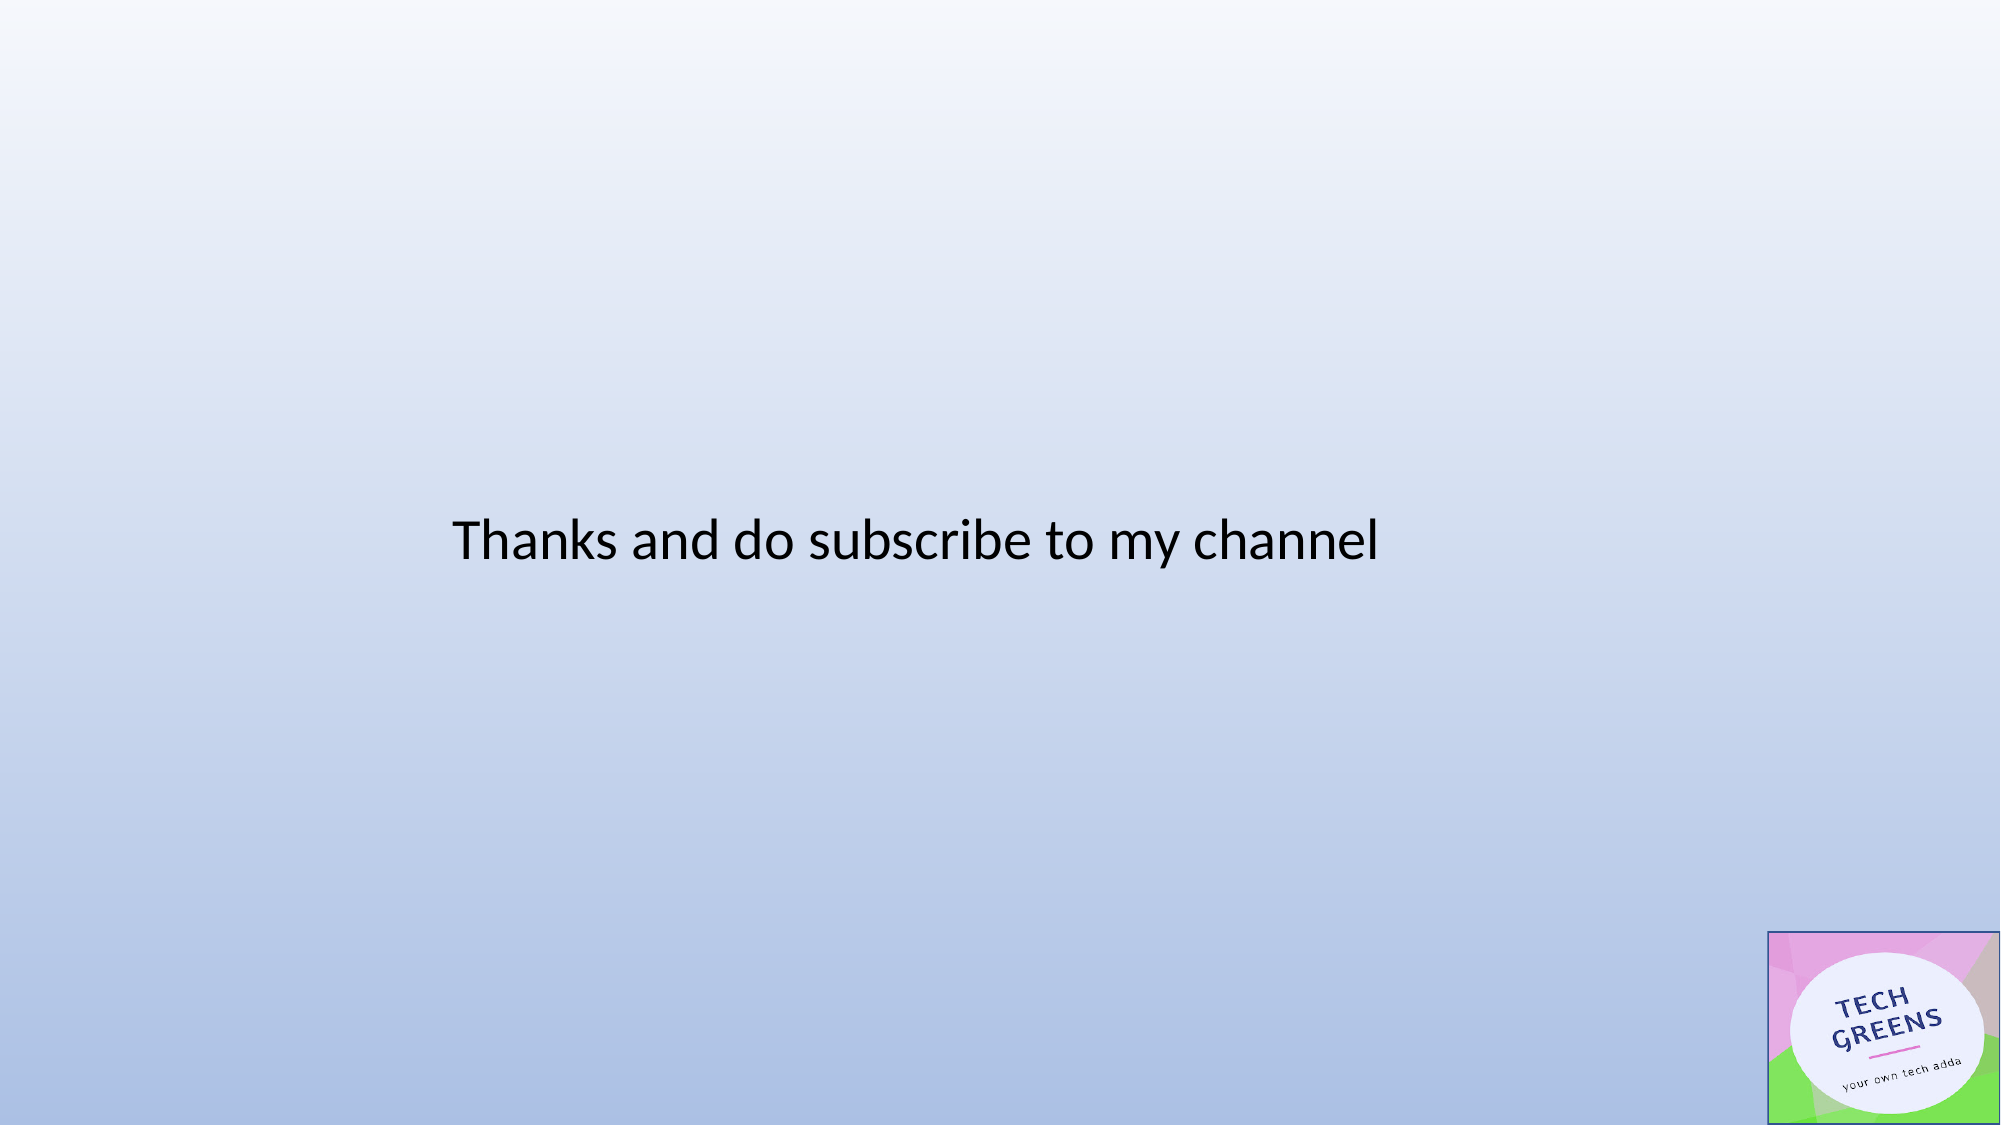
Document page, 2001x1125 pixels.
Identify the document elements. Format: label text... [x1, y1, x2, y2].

list Thanks and do subscribe to my channel [137, 166, 1863, 1014]
picture [1769, 933, 1999, 1123]
